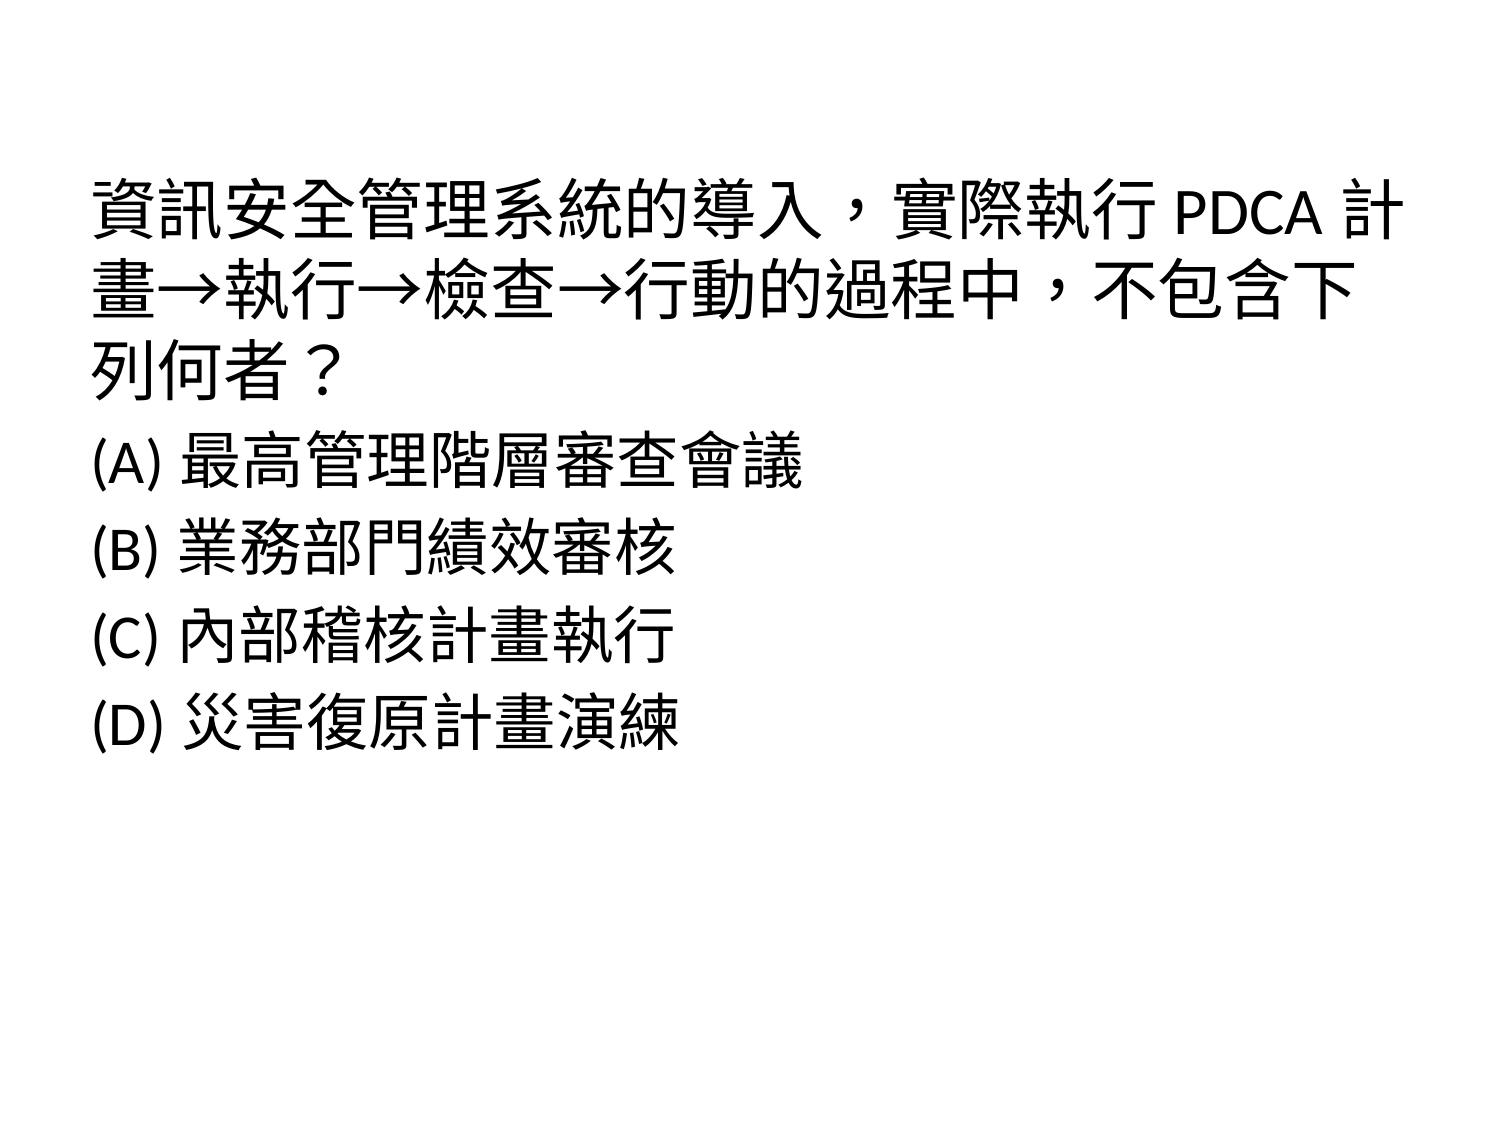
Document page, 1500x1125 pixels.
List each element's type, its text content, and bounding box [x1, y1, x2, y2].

list 資訊安全管理系統的導入，實際執行PDCA計畫→執行→檢查→行動的過程中，不包含下列何者？ (A)最高管理階層審查會議 (B)業務部門績效審核 (C)內部稽核計畫執行 (D)災害復原計畫演練 [75, 160, 1425, 904]
